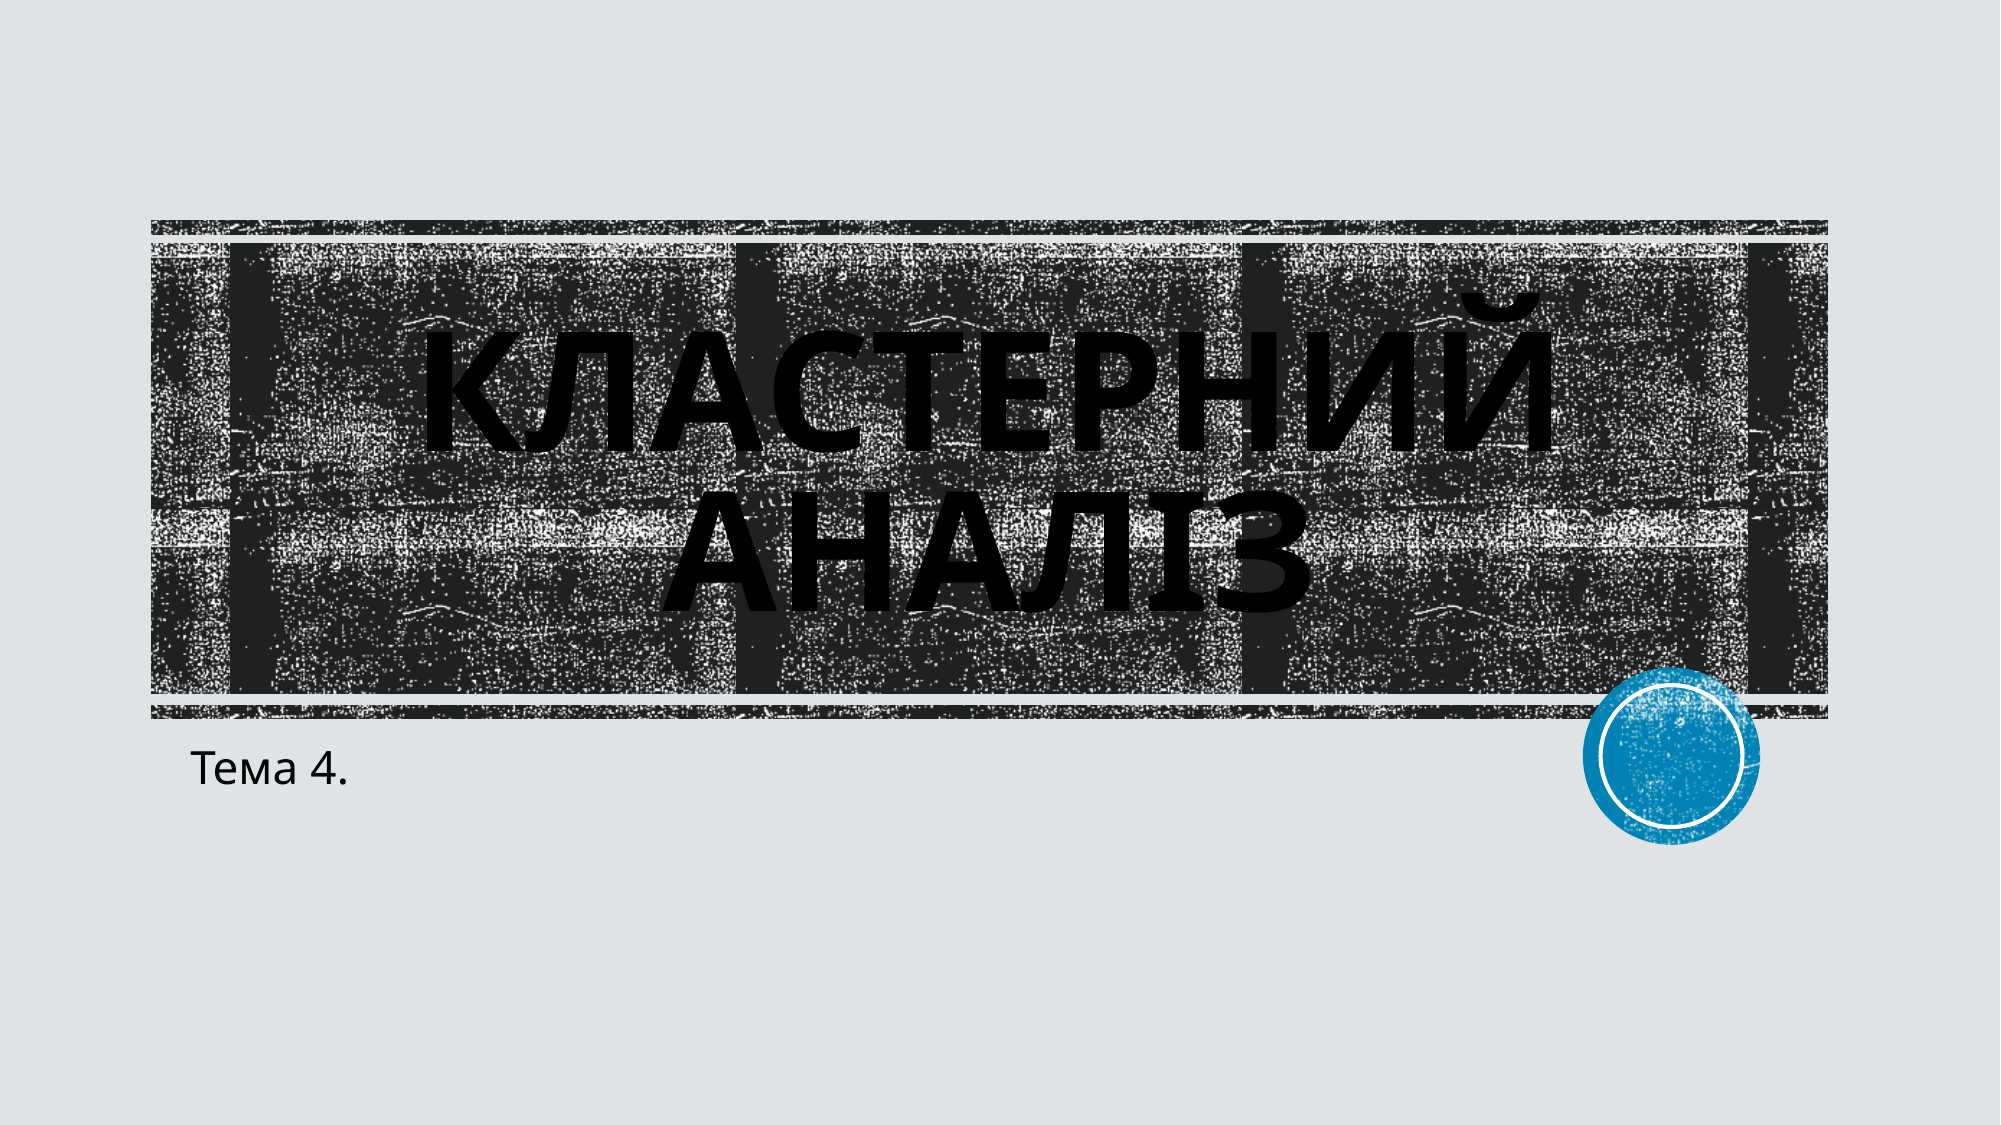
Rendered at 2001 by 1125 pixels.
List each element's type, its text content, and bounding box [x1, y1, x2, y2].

title Кластерний аналіз [172, 234, 1808, 733]
subtitle Тема 4. [175, 720, 1470, 896]
